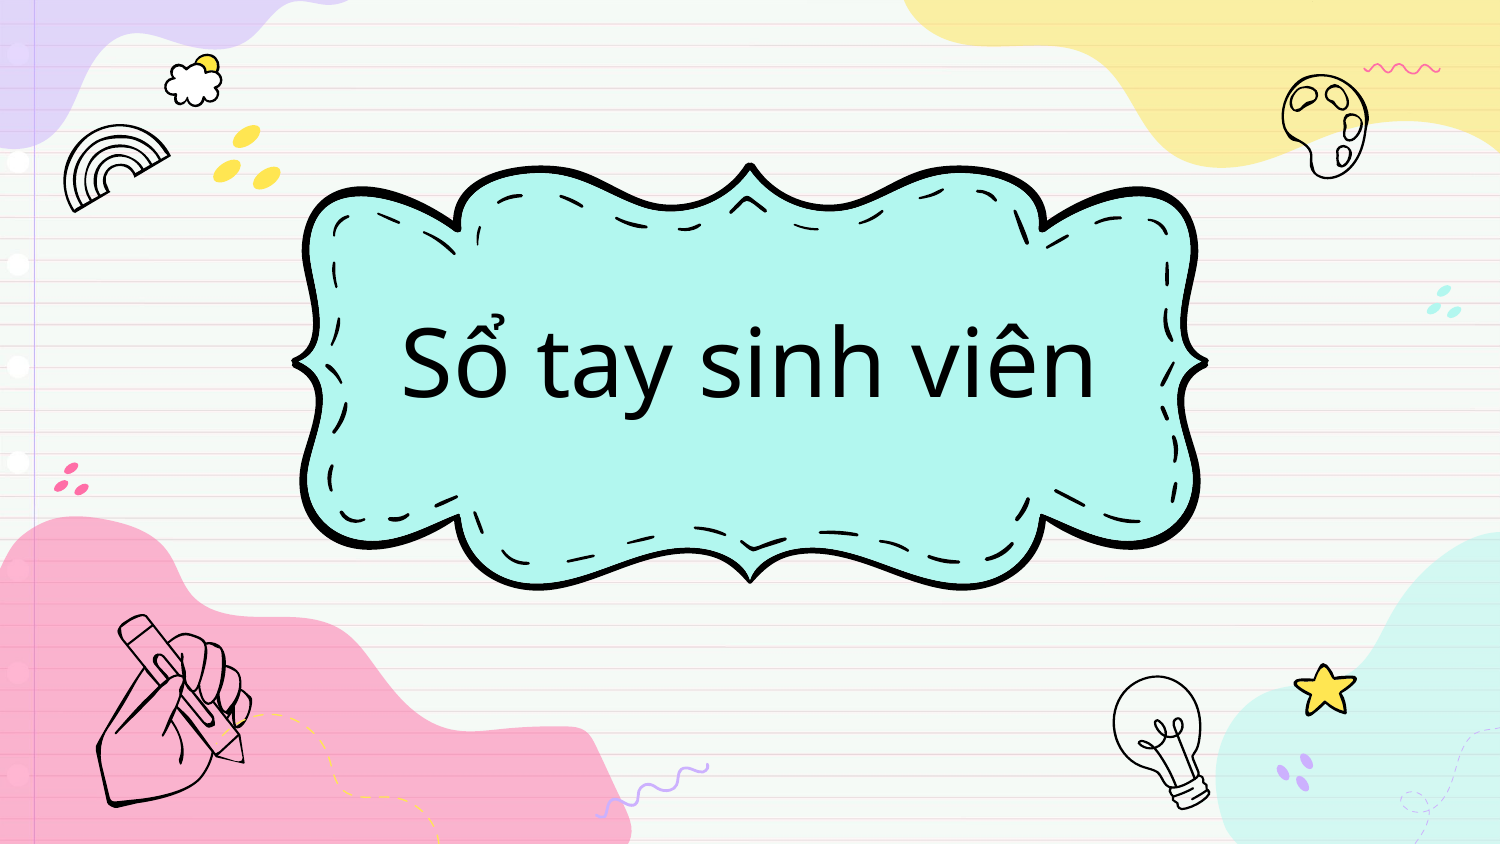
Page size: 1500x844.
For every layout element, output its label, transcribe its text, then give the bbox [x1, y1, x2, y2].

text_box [290, 162, 1210, 591]
picture [0, 0, 1500, 844]
title Sổ tay sinh viên [175, 121, 1325, 432]
picture [1325, 126, 1364, 176]
picture [1346, 127, 1359, 139]
